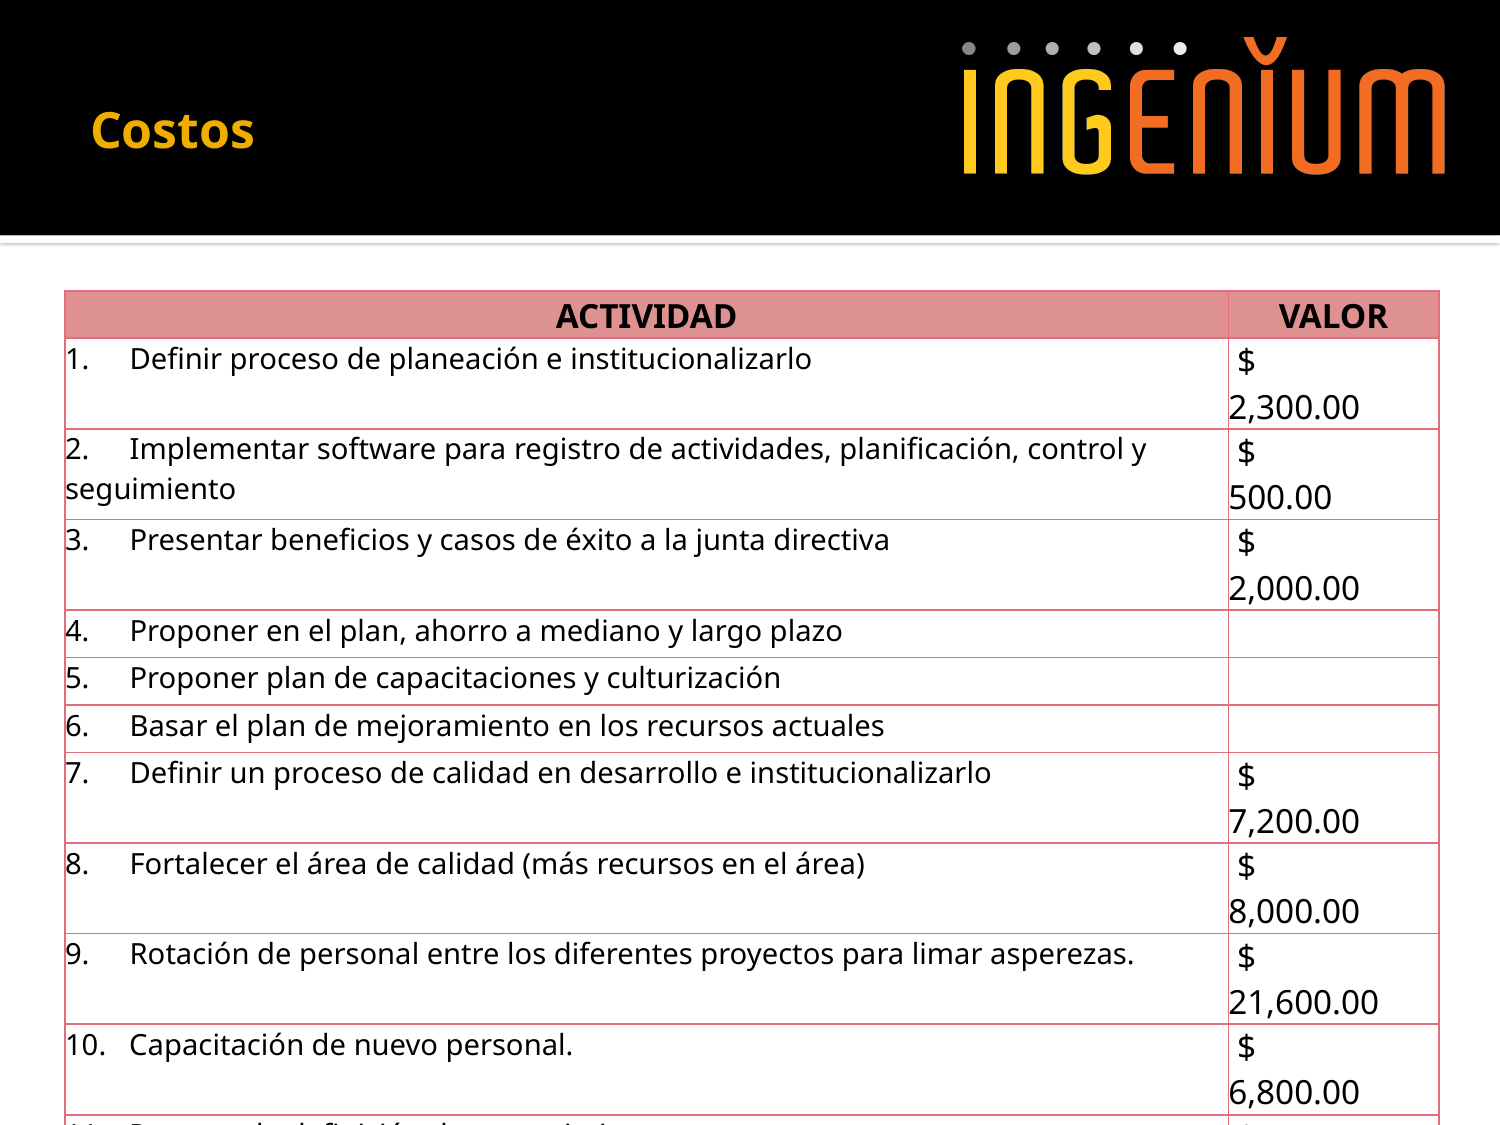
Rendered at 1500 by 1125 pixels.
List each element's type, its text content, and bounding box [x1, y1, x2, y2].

table_cell 10. Capacitación de nuevo personal. [66, 1025, 1228, 1114]
table_cell $ 21,600.00 [1229, 934, 1438, 1023]
table_cell $ 2,300.00 [1229, 339, 1438, 428]
table_cell $ 8,000.00 [1229, 844, 1438, 933]
table_cell [1229, 706, 1438, 752]
table_cell 5. Proponer plan de capacitaciones y culturización [66, 658, 1228, 704]
table_cell 1. Definir proceso de planeación e institucionalizarlo [66, 339, 1228, 428]
table_cell 9. Rotación de personal entre los diferentes proyectos para limar asperezas. [66, 934, 1228, 1023]
table_cell $ 7,200.00 [1229, 753, 1438, 842]
table_header ACTIVIDAD [66, 292, 1228, 337]
title Costos [75, 25, 1425, 231]
table_cell [1229, 611, 1438, 657]
table_cell $ 500.00 [1229, 430, 1438, 519]
table_cell 2. Implementar software para registro de actividades, planificación, control y seguimiento [66, 430, 1228, 519]
table_cell 7. Definir un proceso de calidad en desarrollo e institucionalizarlo [66, 753, 1228, 842]
table_cell 6. Basar el plan de mejoramiento en los recursos actuales [66, 706, 1228, 752]
table_cell 3. Presentar beneficios y casos de éxito a la junta directiva [66, 520, 1228, 609]
table_header VALOR [1229, 292, 1438, 337]
table_cell $ 6,800.00 [1229, 1025, 1438, 1114]
table_cell $ 2,000.00 [1229, 520, 1438, 609]
table_cell [1229, 658, 1438, 704]
table_cell 11. Proceso de definición de requerimientos. [66, 1116, 1228, 1125]
table_cell $ 7,200.00 [1229, 1116, 1438, 1125]
table_cell 4. Proponer en el plan, ahorro a mediano y largo plazo [66, 611, 1228, 657]
table_cell 8. Fortalecer el área de calidad (más recursos en el área) [66, 844, 1228, 933]
picture [962, 37, 1463, 205]
